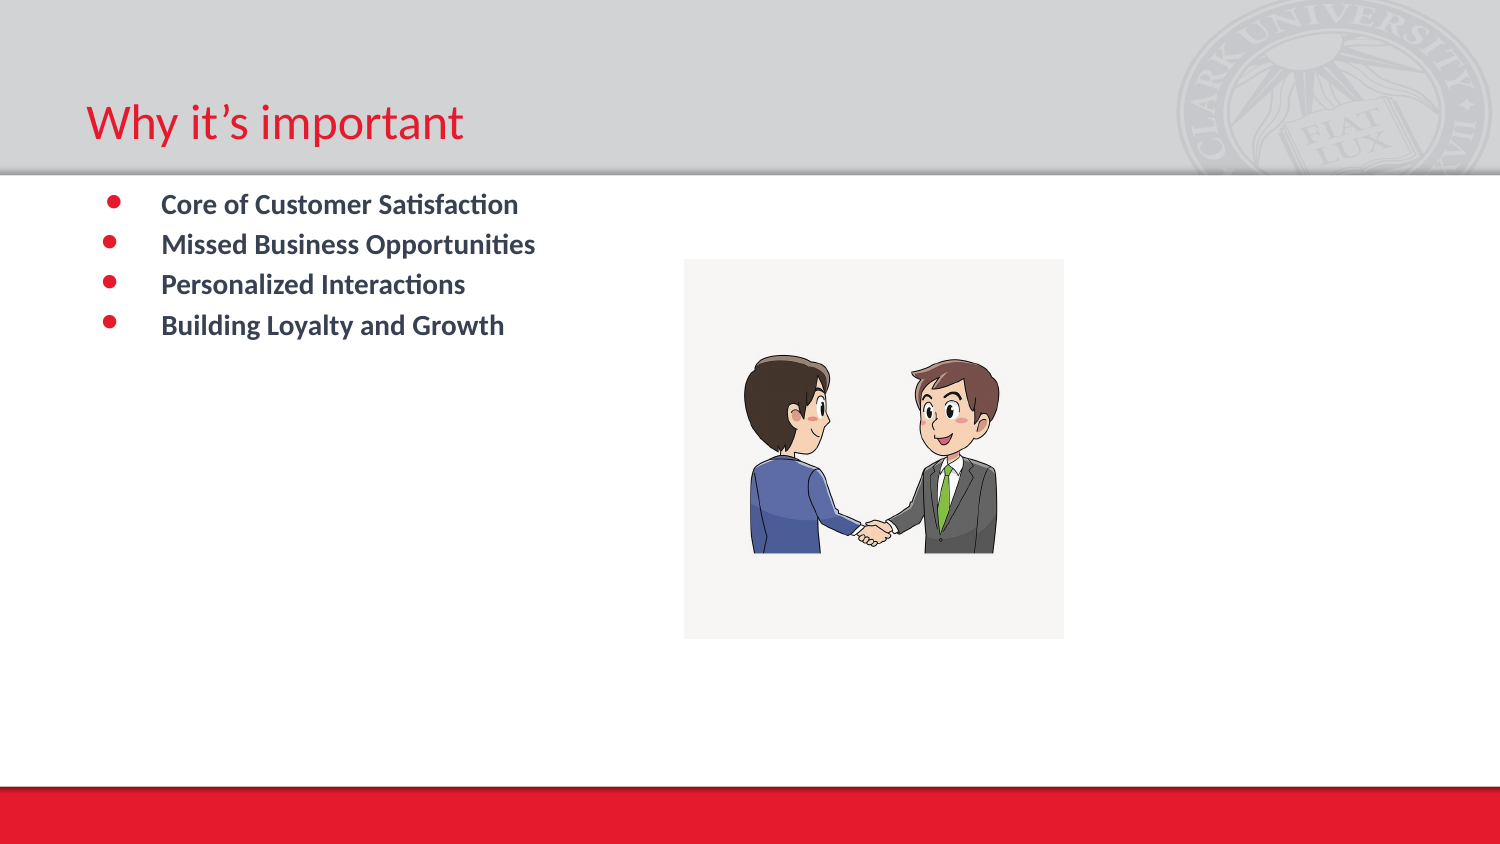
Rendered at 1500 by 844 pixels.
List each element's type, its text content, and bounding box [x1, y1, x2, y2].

picture [0, 0, 1500, 180]
picture [683, 259, 1064, 640]
title Why it’s important [75, 14, 1148, 156]
picture [0, 781, 1500, 844]
list Core of Customer Satisfaction Missed Business Opportunities Personalized Interactions Building Loyalty and Growth [75, 174, 1425, 759]
